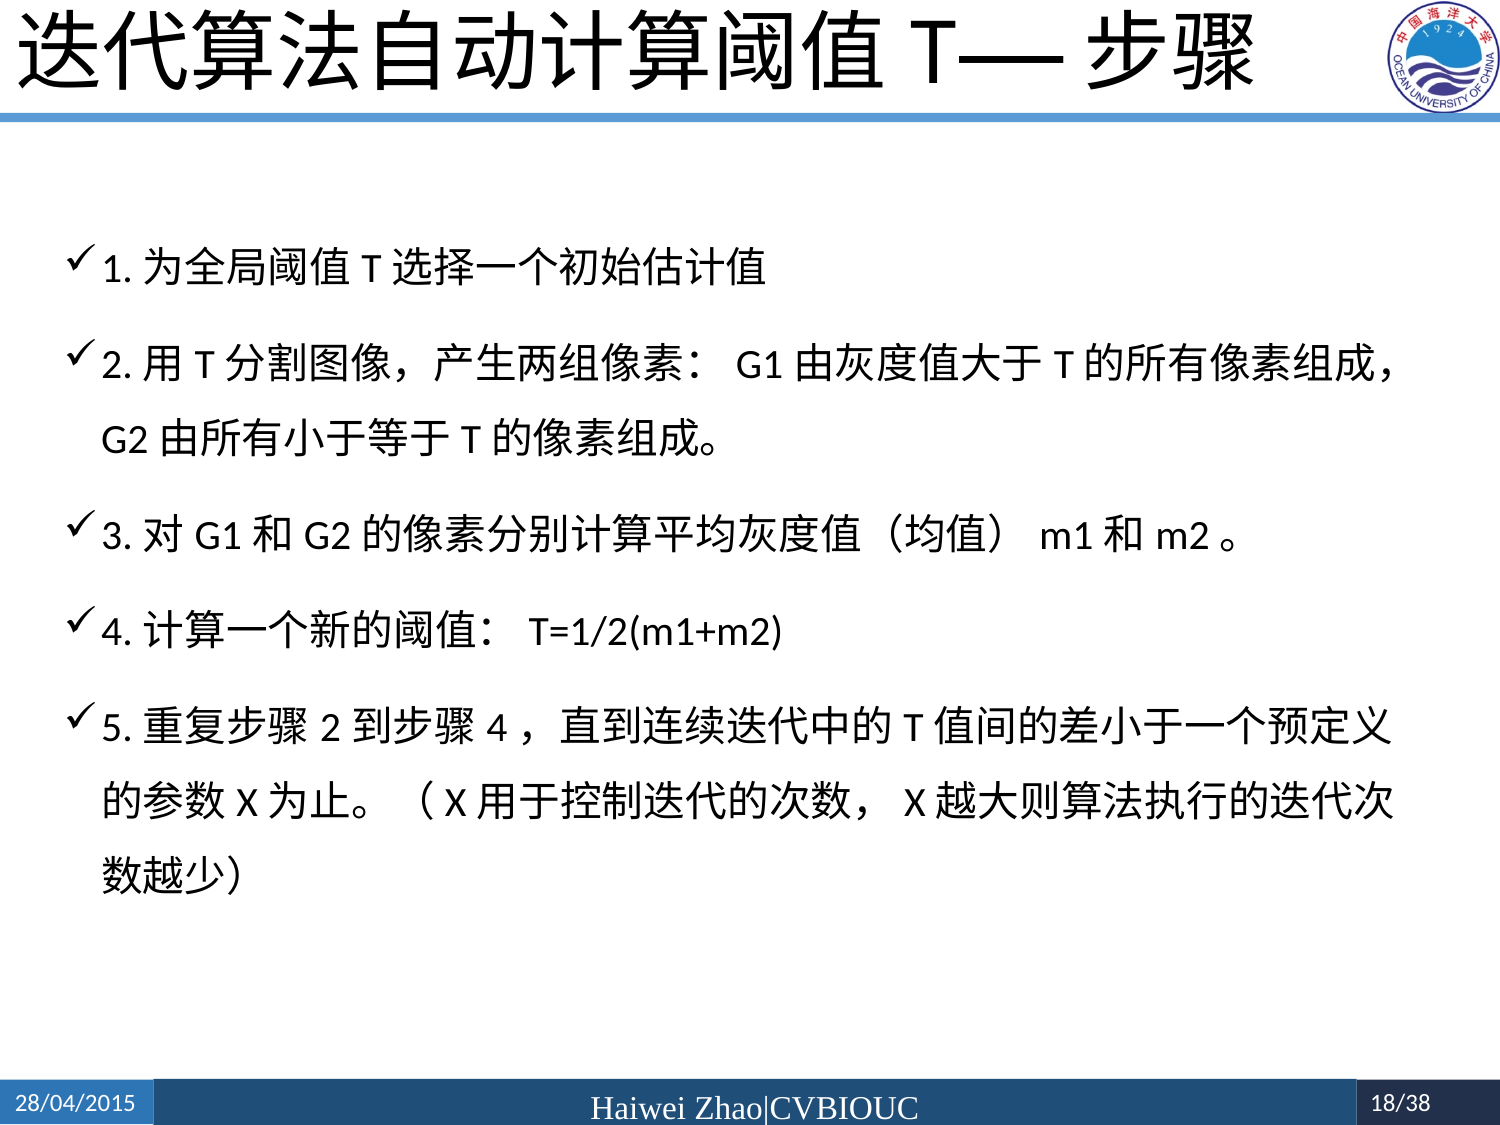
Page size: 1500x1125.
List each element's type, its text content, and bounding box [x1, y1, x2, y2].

list 1.为全局阈值T选择一个初始估计值 2.用T分割图像，产生两组像素：G1由灰度值大于T的所有像素组成，G2由所有小于等于T的像素组成。 3.对G1和G2的像素分别计算平均灰度值（均值）m1和m2。 4.计算一个新的阈值：T=1/2(m1+m2) 5.重复步骤2到步骤4，直到连续迭代中的T值间的差小于一个预定义的参数X为止。（X用于控制迭代的次数，X越大则算法执行的迭代次数越少） [48, 137, 1446, 1014]
picture [1387, 1, 1500, 112]
title 迭代算法自动计算阈值T——步骤 [0, 0, 1375, 110]
